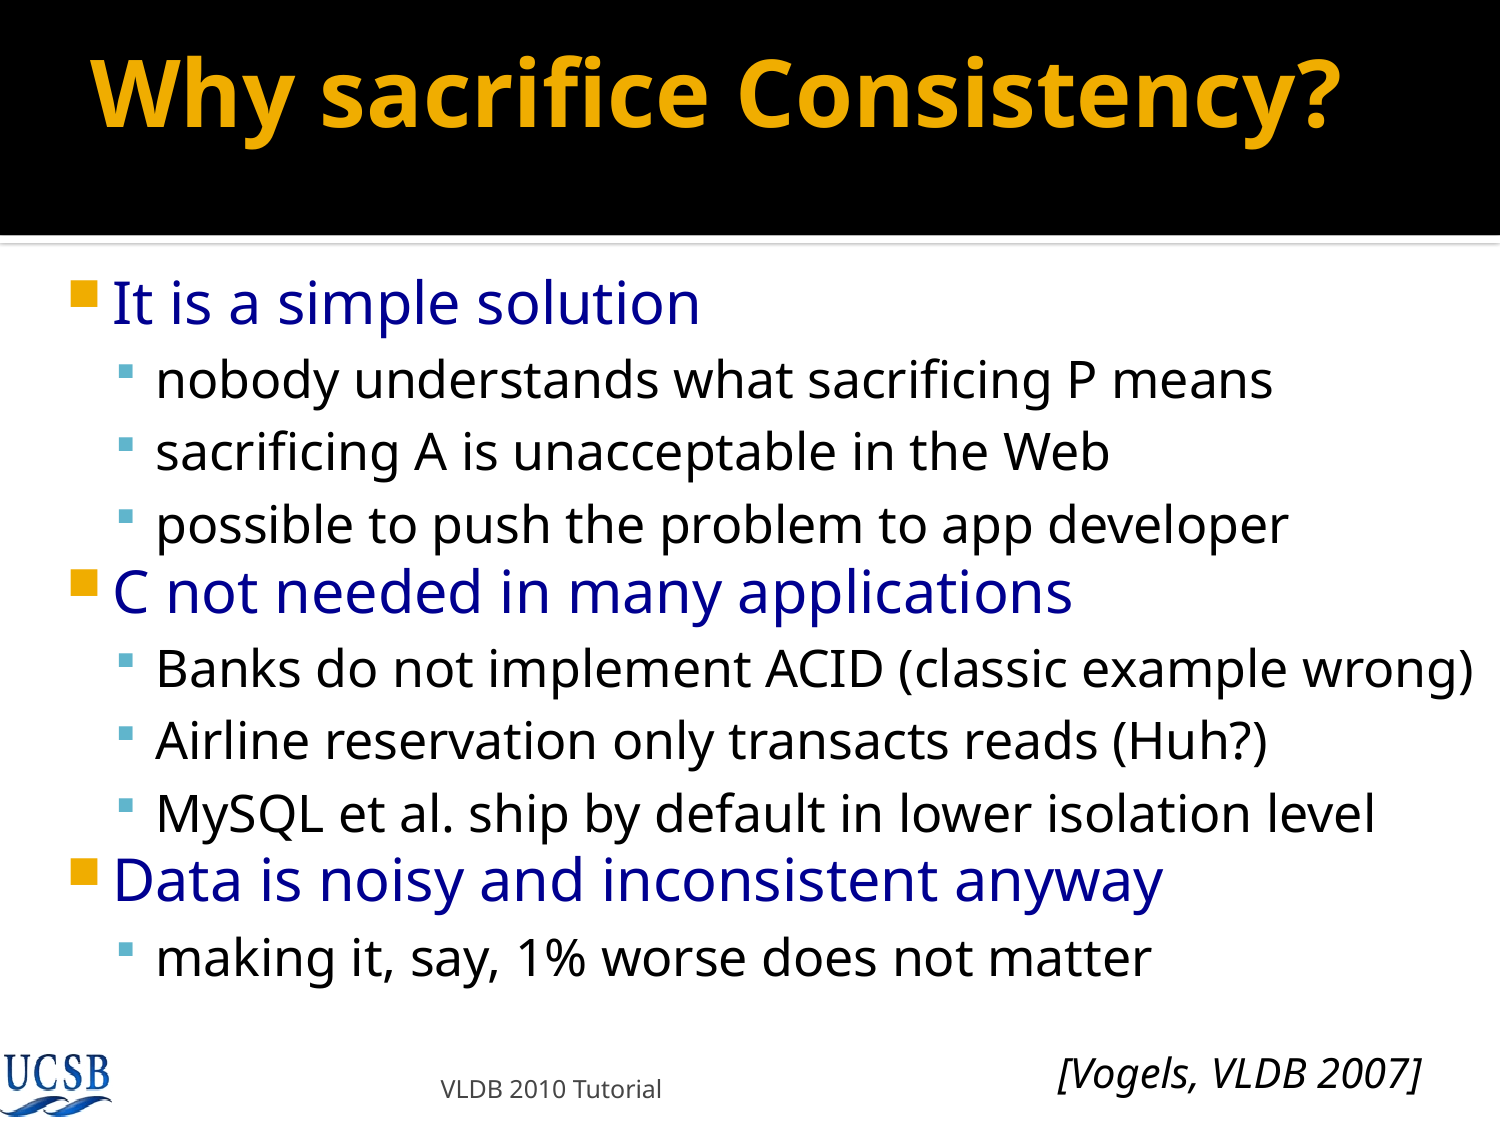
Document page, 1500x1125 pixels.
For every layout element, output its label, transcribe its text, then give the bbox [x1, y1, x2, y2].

footer VLDB 2010 Tutorial [433, 1062, 1337, 1108]
list It is a simple solution nobody understands what sacrificing P means sacrificing A is unacceptable in the Web possible to push the problem to app developer C not needed in many applications Banks do not implement ACID (classic example wrong) Airline reservation only transacts reads (Huh?) MySQL et al. ship by default in lower isolation level Data is noisy and inconsistent anyway making it, say, 1% worse does not matter [39, 249, 1500, 1039]
picture [0, 1053, 113, 1117]
text_box [Vogels, VLDB 2007] [1043, 1039, 1437, 1104]
title Why sacrifice Consistency? [75, 0, 1425, 180]
